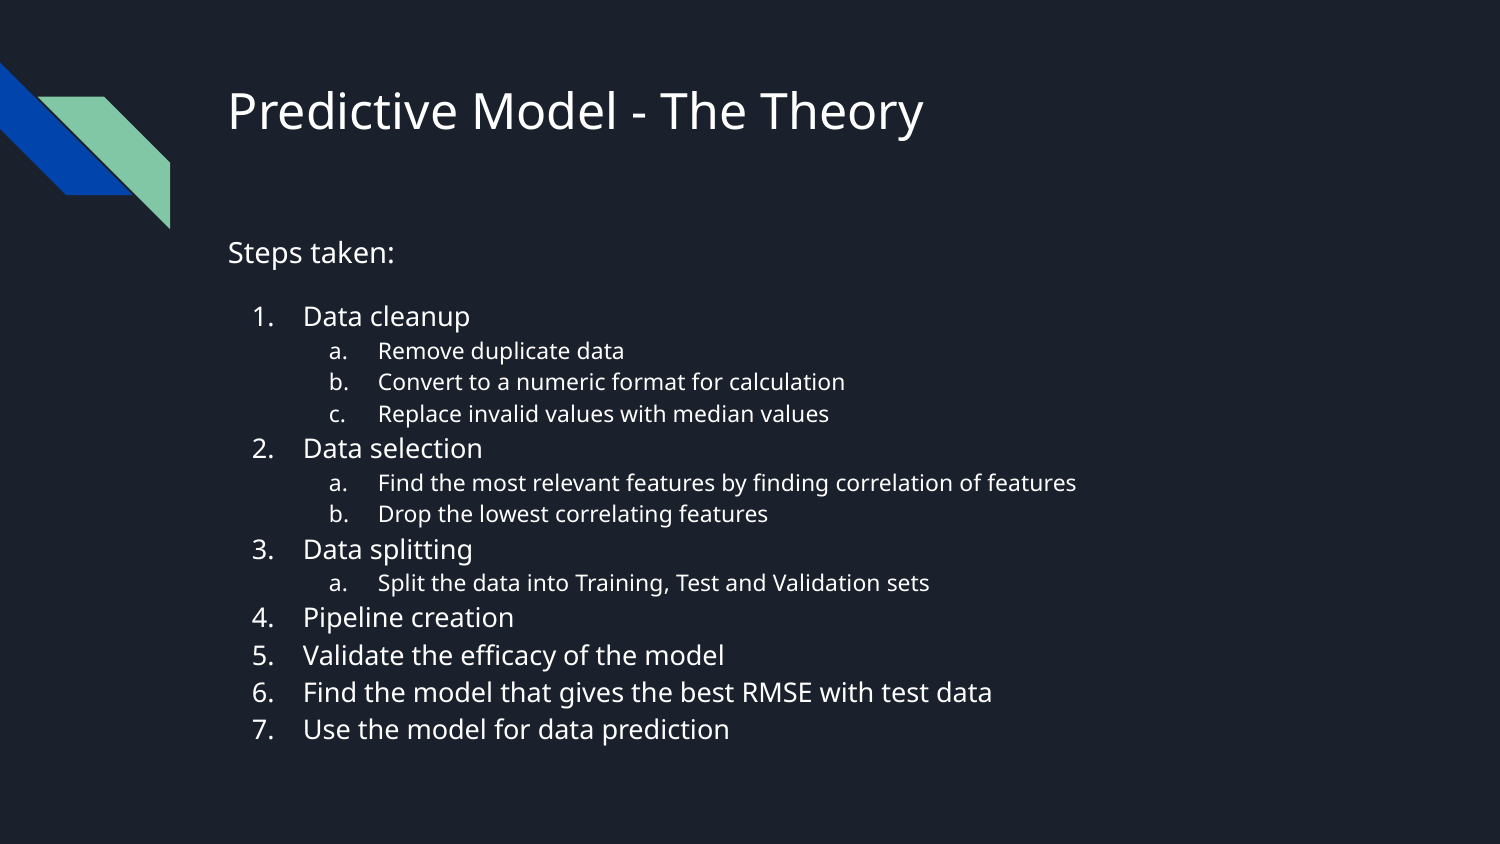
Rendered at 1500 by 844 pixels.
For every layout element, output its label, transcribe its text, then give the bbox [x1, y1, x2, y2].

title Predictive Model - The Theory [212, 64, 1368, 214]
list Steps taken: Data cleanup Remove duplicate data Convert to a numeric format for calculation Replace invalid values with median values Data selection Find the most relevant features by finding correlation of features Drop the lowest correlating features Data splitting Split the data into Training, Test and Validation sets Pipeline creation Validate the efficacy of the model Find the model that gives the best RMSE with test data Use the model for data prediction [212, 214, 1368, 779]
